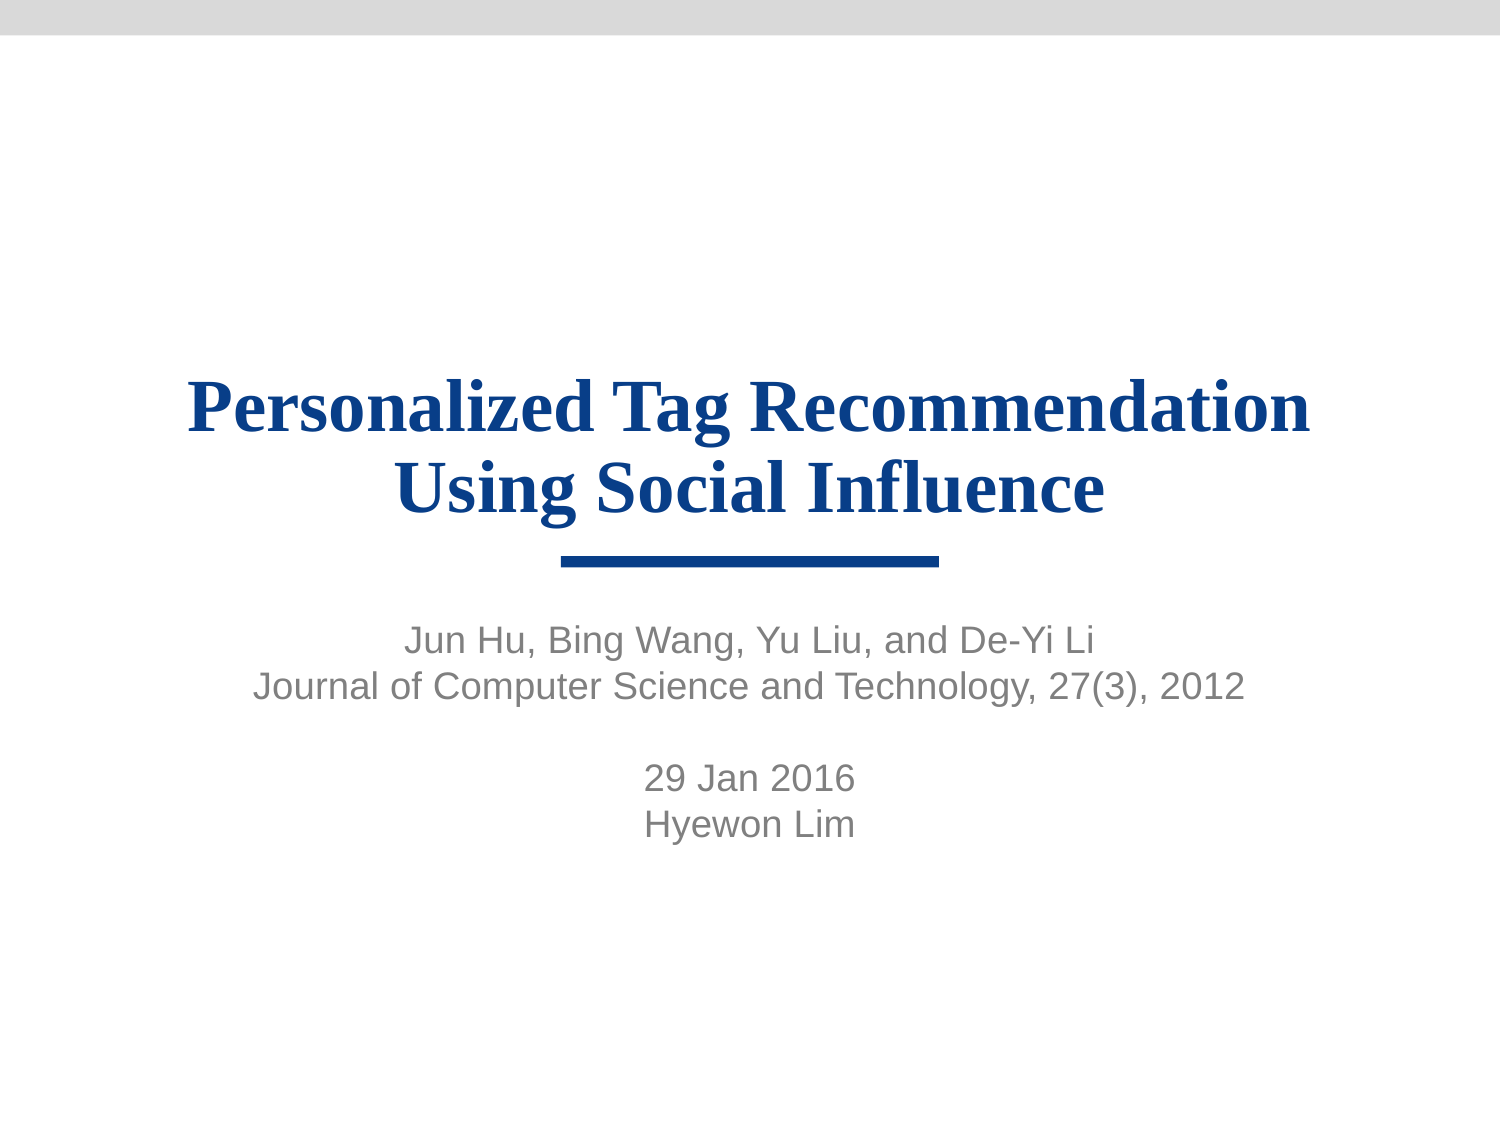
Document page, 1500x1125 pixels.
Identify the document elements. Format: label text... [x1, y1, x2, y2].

subtitle Jun Hu, Bing Wang, Yu Liu, and De-Yi Li Journal of Computer Science and Technology, 27(3), 2012 29 Jan 2016 Hyewon Lim [197, 607, 1303, 857]
title Personalized Tag Recommendation Using Social Influence [112, 270, 1388, 537]
